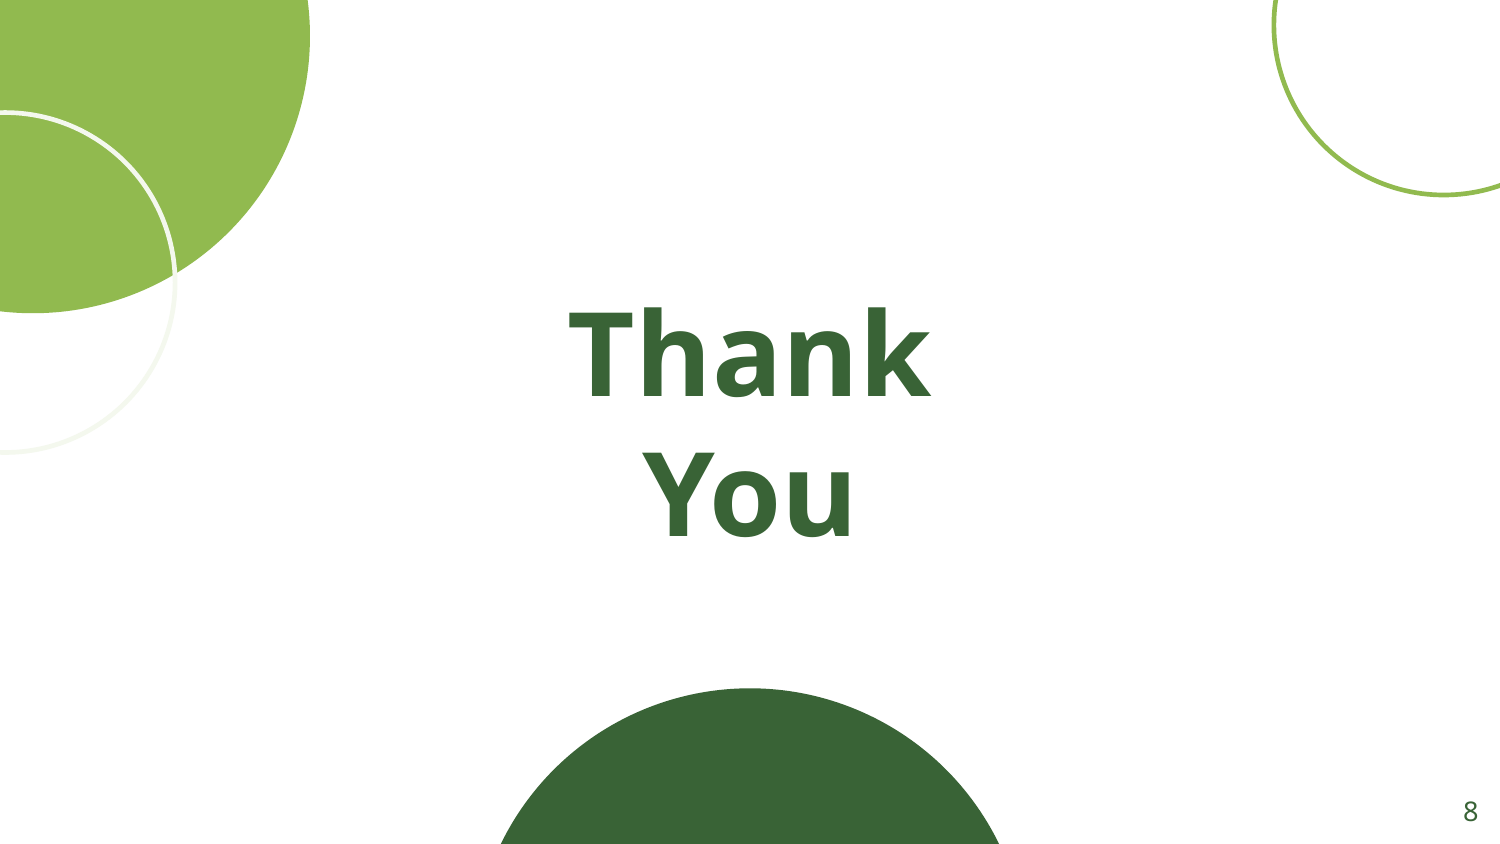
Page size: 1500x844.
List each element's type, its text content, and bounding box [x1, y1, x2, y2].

slide_number ‹#› [1403, 779, 1494, 844]
title Thank You [441, 264, 1059, 437]
